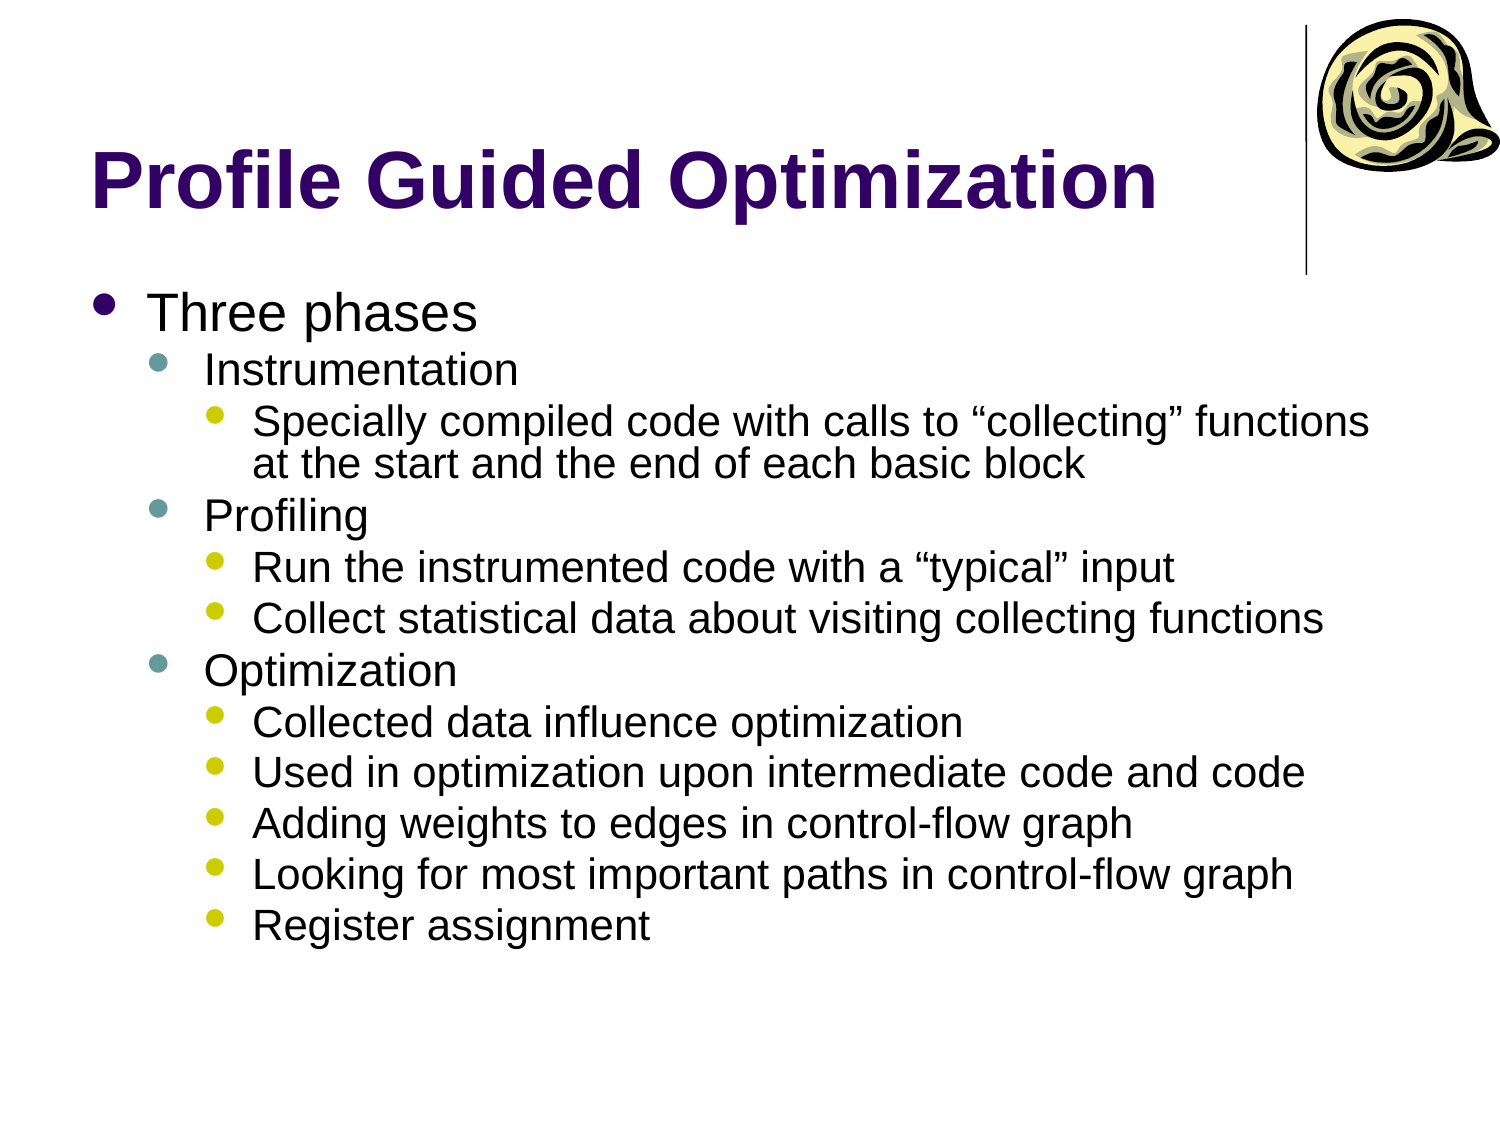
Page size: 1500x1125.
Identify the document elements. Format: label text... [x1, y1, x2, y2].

list Three phases Instrumentation Specially compiled code with calls to “collecting” functions at the start and the end of each basic block Profiling Run the instrumented code with a “typical” input Collect statistical data about visiting collecting functions Optimization Collected data influence optimization Used in optimization upon intermediate code and code Adding weights to edges in control-flow graph Looking for most important paths in control-flow graph Register assignment [74, 281, 1426, 1006]
title Profile Guided Optimization [74, 19, 1313, 233]
